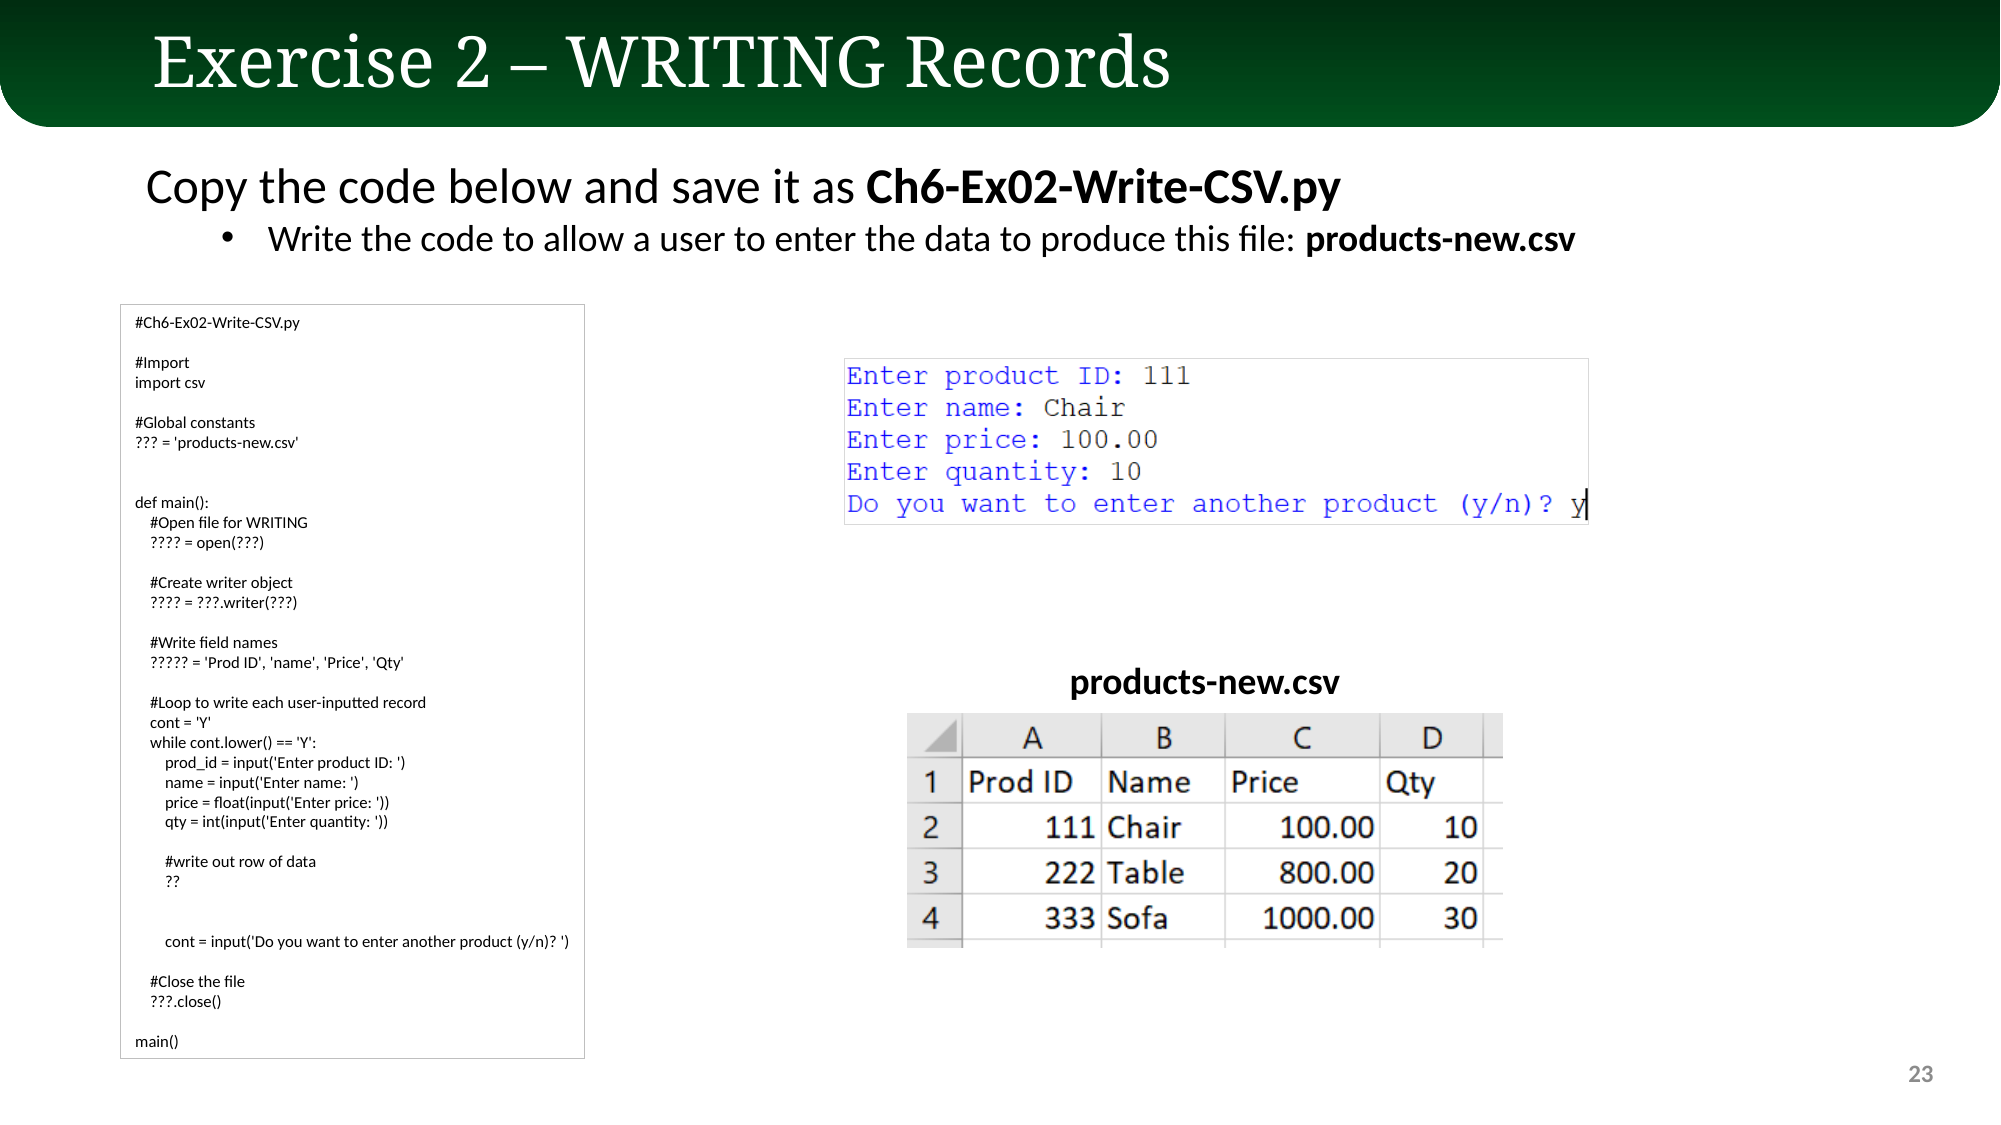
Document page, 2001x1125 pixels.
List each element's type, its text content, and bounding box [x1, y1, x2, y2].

text_box #Ch6-Ex02-Write-CSV.py #Import import csv #Global constants ??? = 'products-new.csv' def main(): #Open file for WRITING ???? = open(???) #Create writer object ???? = ???.writer(???) #Write field names ????? = 'Prod ID', 'name', 'Price', 'Qty' #Loop to write each user-inputted record cont = 'Y' while cont.lower() == 'Y': prod_id = input('Enter product ID: ') name = input('Enter name: ') price = float(input('Enter price: ')) qty = int(input('Enter quantity: ')) #write out row of data ?? cont = input('Do you want to enter another product (y/n)? ') #Close the file ???.close() main() [120, 304, 585, 1059]
picture [844, 358, 1589, 525]
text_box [907, 649, 1503, 948]
text_box Copy the code below and save it as Ch6-Ex02-Write-CSV.py Write the code to allow a user to enter the data to produce this file: products-new.csv [131, 146, 1592, 267]
title Exercise 2 – WRITING Records [137, 19, 1863, 111]
slide_number 23 [1498, 1042, 1949, 1103]
